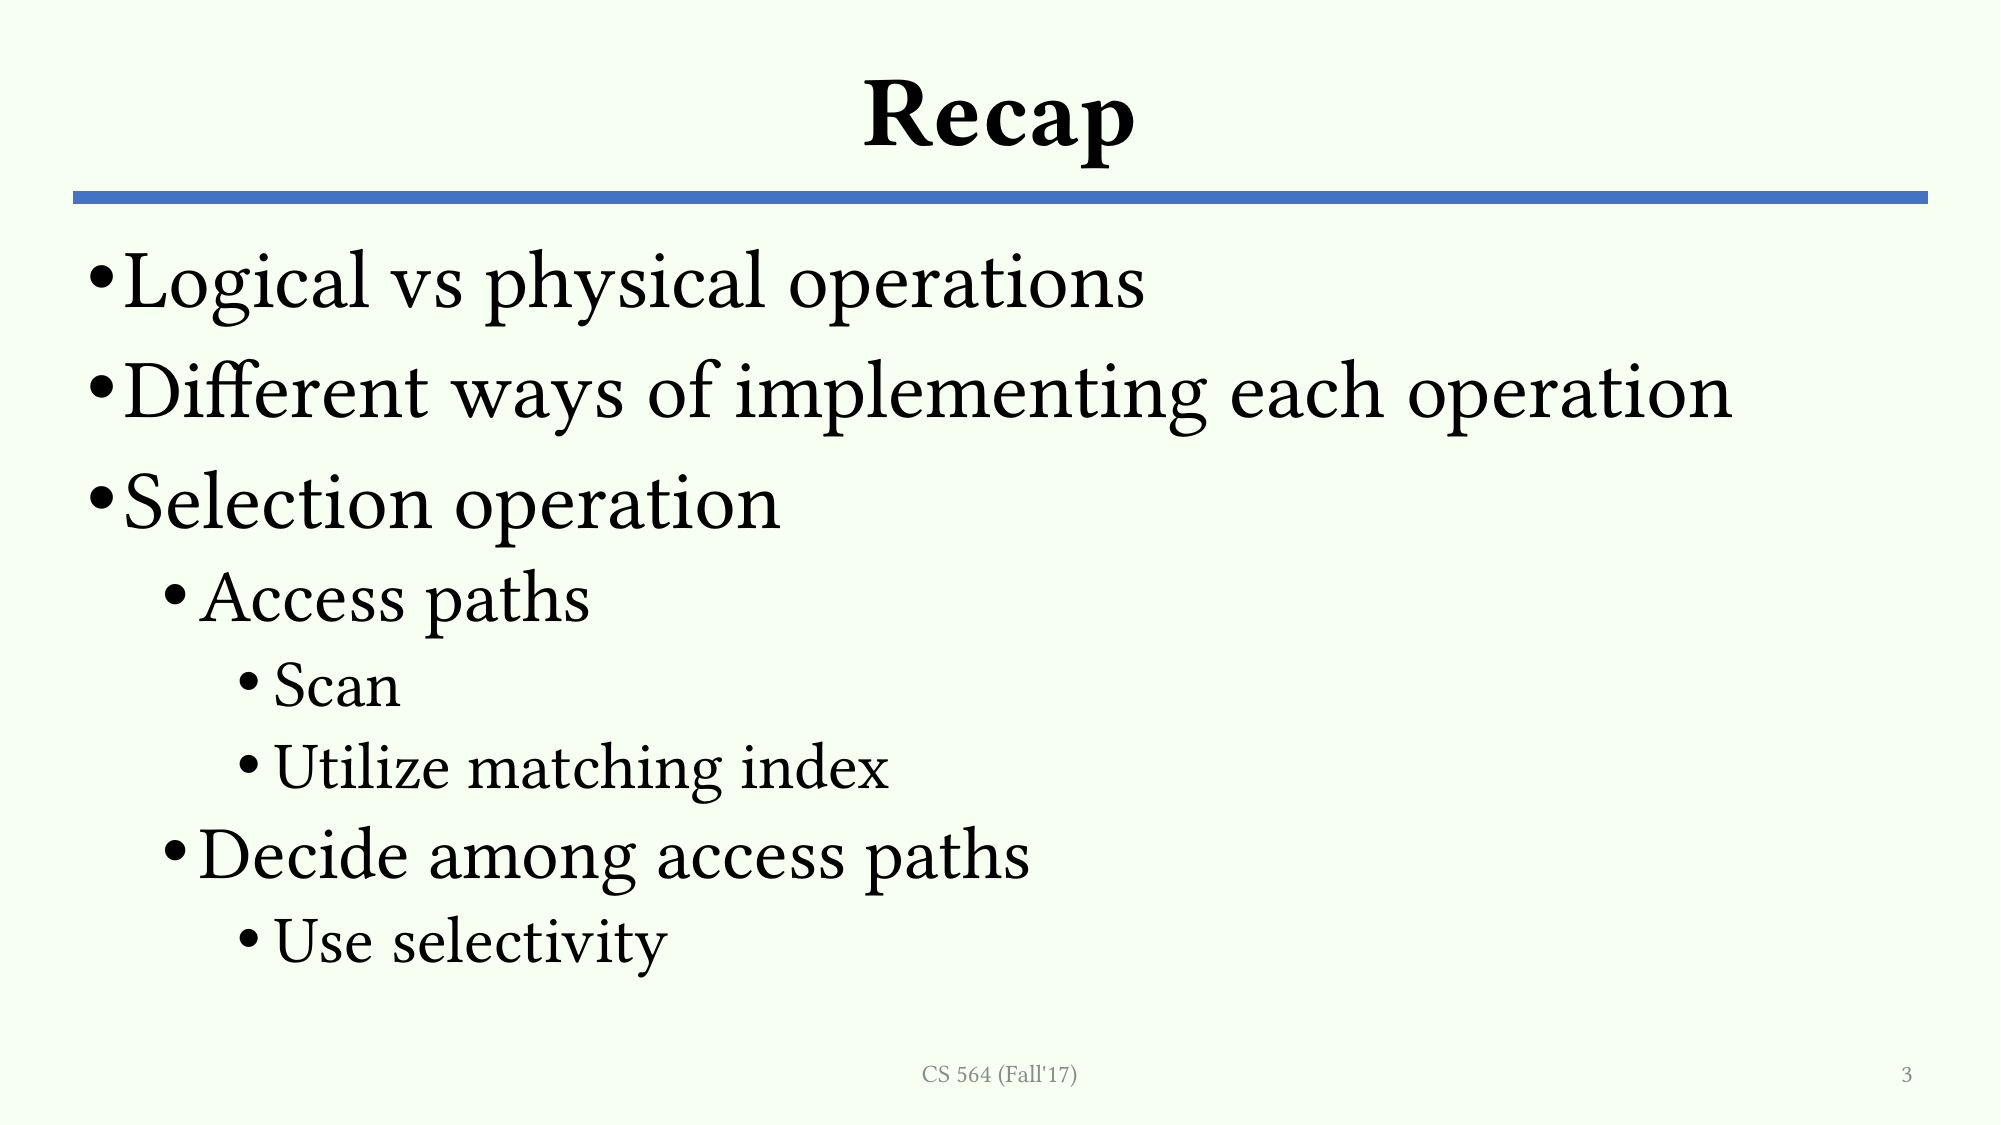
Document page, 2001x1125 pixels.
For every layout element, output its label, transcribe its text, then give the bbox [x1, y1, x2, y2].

slide_number 3 [1412, 1042, 1928, 1103]
list Logical vs physical operations Different ways of implementing each operation Selection operation Access paths Scan Utilize matching index Decide among access paths Use selectivity [72, 227, 1928, 1043]
footer CS 564 (Fall'17) [662, 1042, 1338, 1103]
title Recap [72, 35, 1928, 191]
